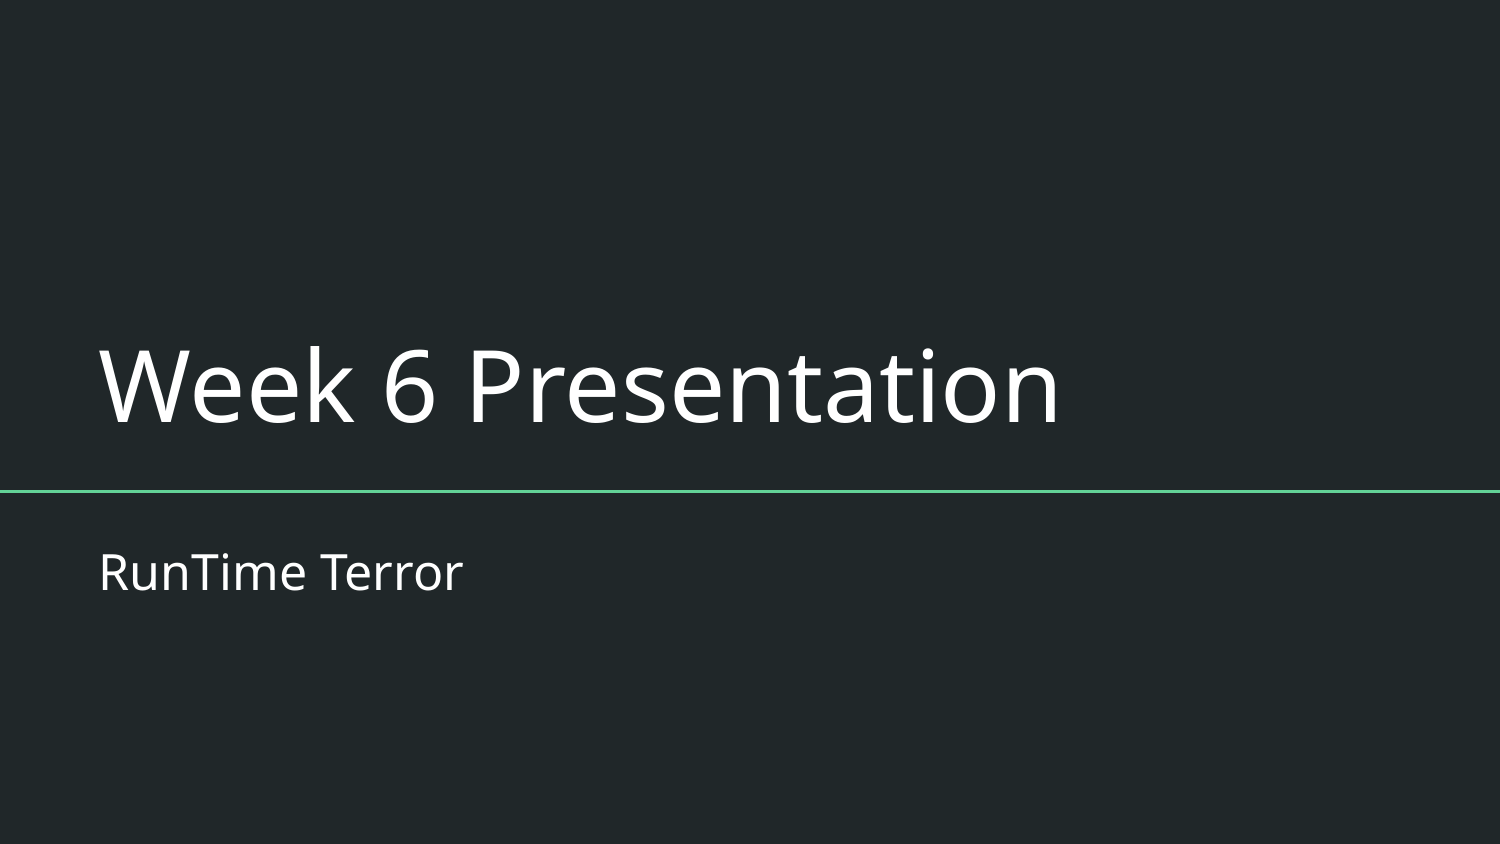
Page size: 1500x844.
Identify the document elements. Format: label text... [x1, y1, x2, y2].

title Week 6 Presentation [83, 206, 1417, 467]
subtitle RunTime Terror [83, 522, 1417, 626]
